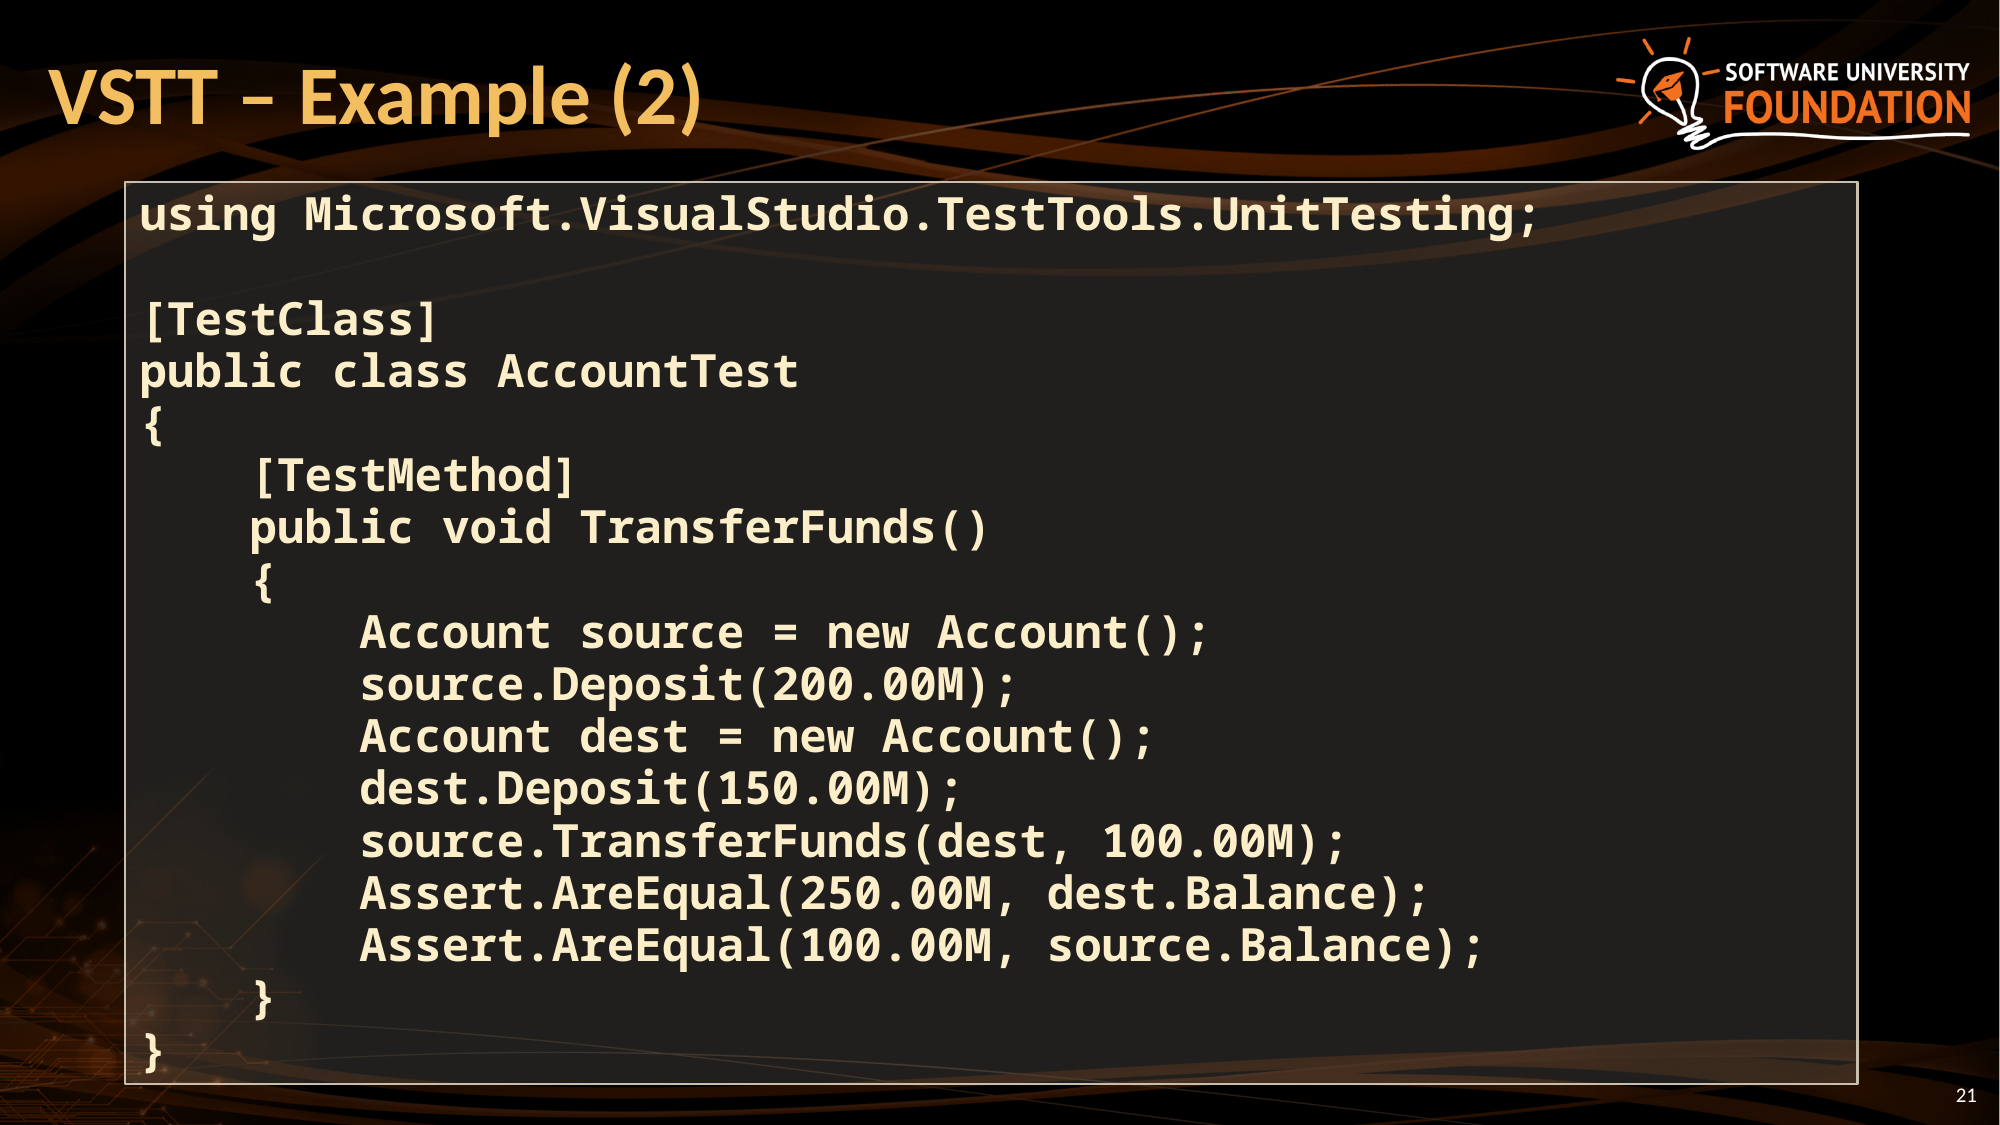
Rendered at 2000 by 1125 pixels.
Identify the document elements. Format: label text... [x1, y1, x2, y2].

title VSTT – Example (2) [30, 6, 1602, 189]
picture [0, 0, 2000, 1125]
text_box using Microsoft.VisualStudio.TestTools.UnitTesting; [TestClass] public class AccountTest { [TestMethod] public void TransferFunds() { Account source = new Account(); source.Deposit(200.00M); Account dest = new Account(); dest.Deposit(150.00M); source.TransferFunds(dest, 100.00M); Assert.AreEqual(250.00M, dest.Balance); Assert.AreEqual(100.00M, source.Balance); } } [124, 181, 1858, 1084]
slide_number 21 [1882, 1074, 1983, 1113]
